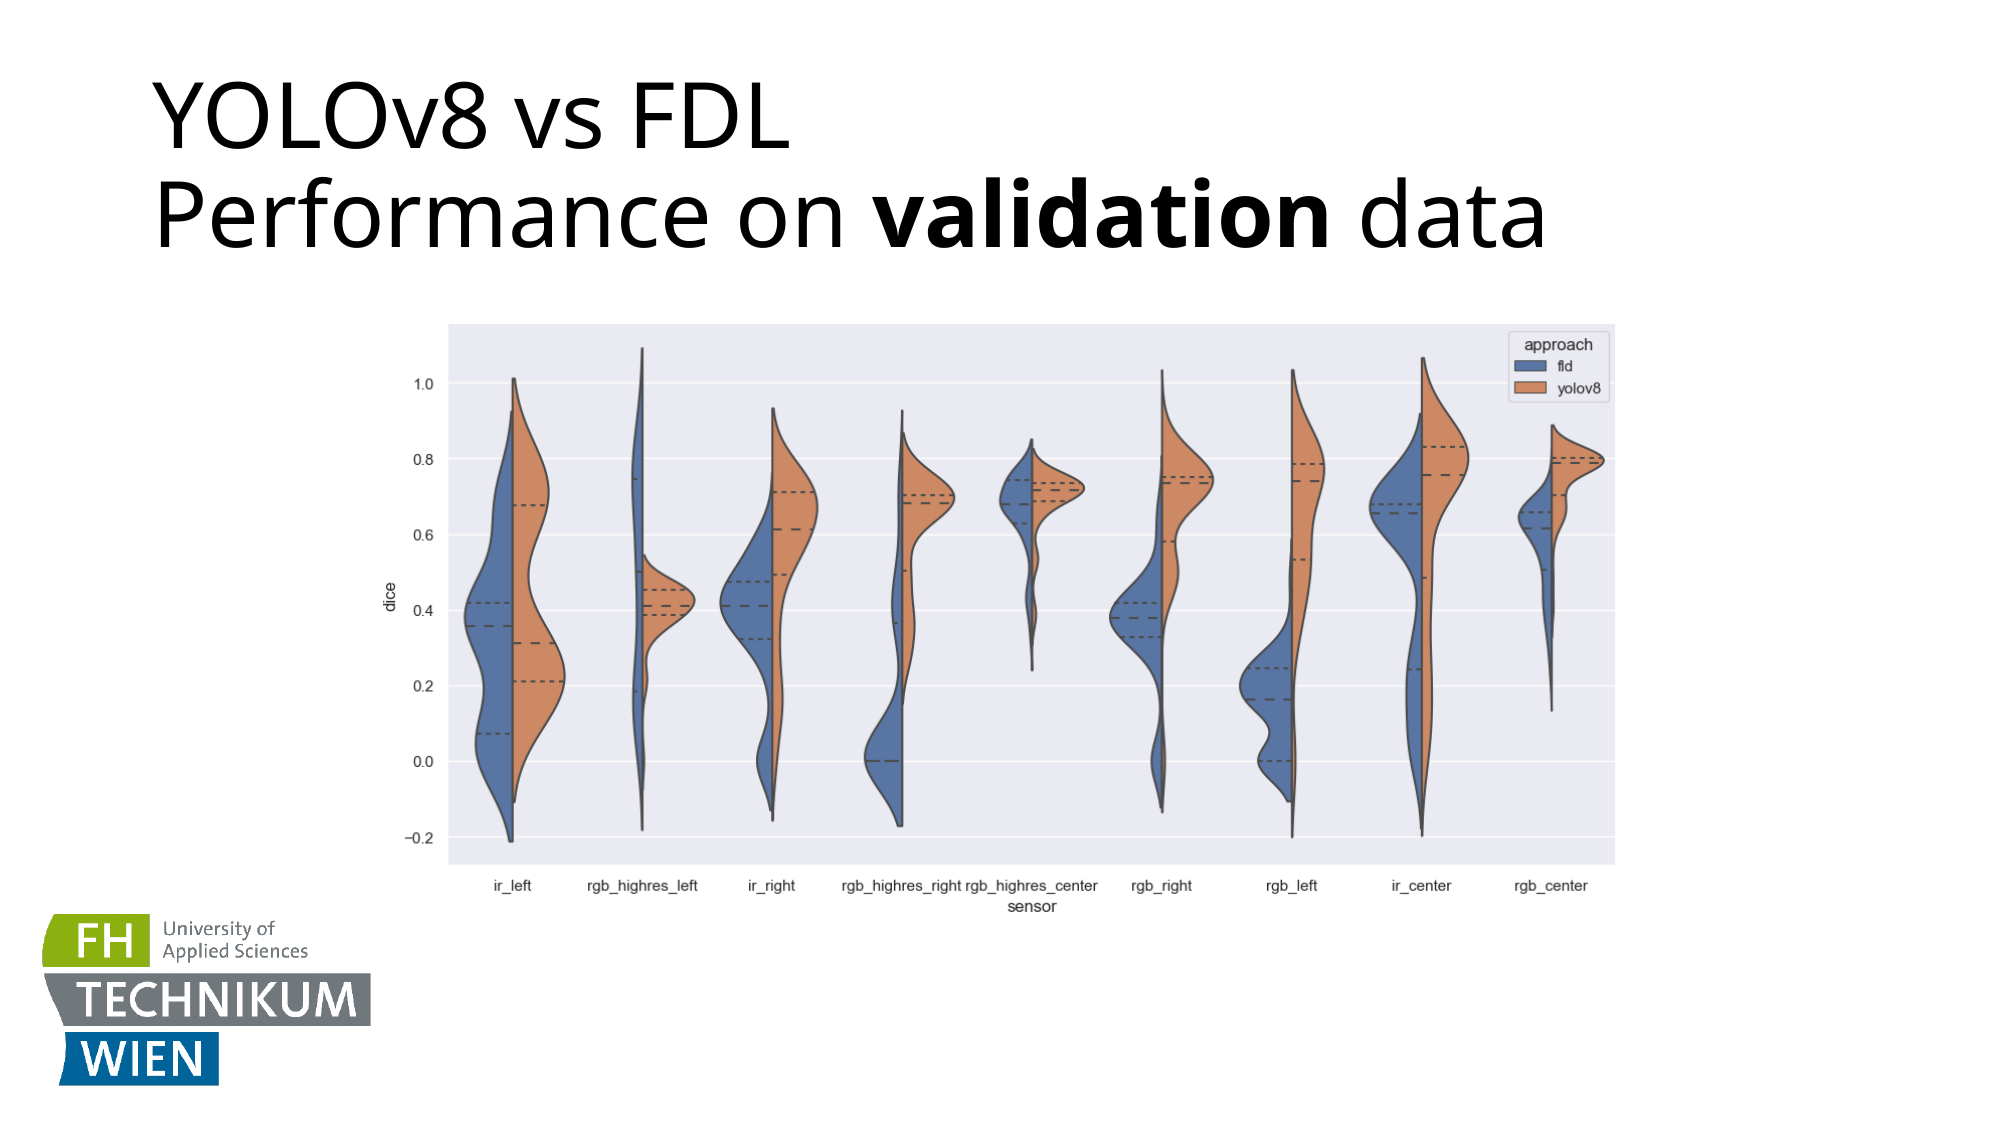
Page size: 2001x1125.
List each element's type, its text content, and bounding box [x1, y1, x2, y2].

picture [0, 314, 1626, 1125]
title YOLOv8 vs FDL Performance on validation data [137, 59, 1863, 278]
